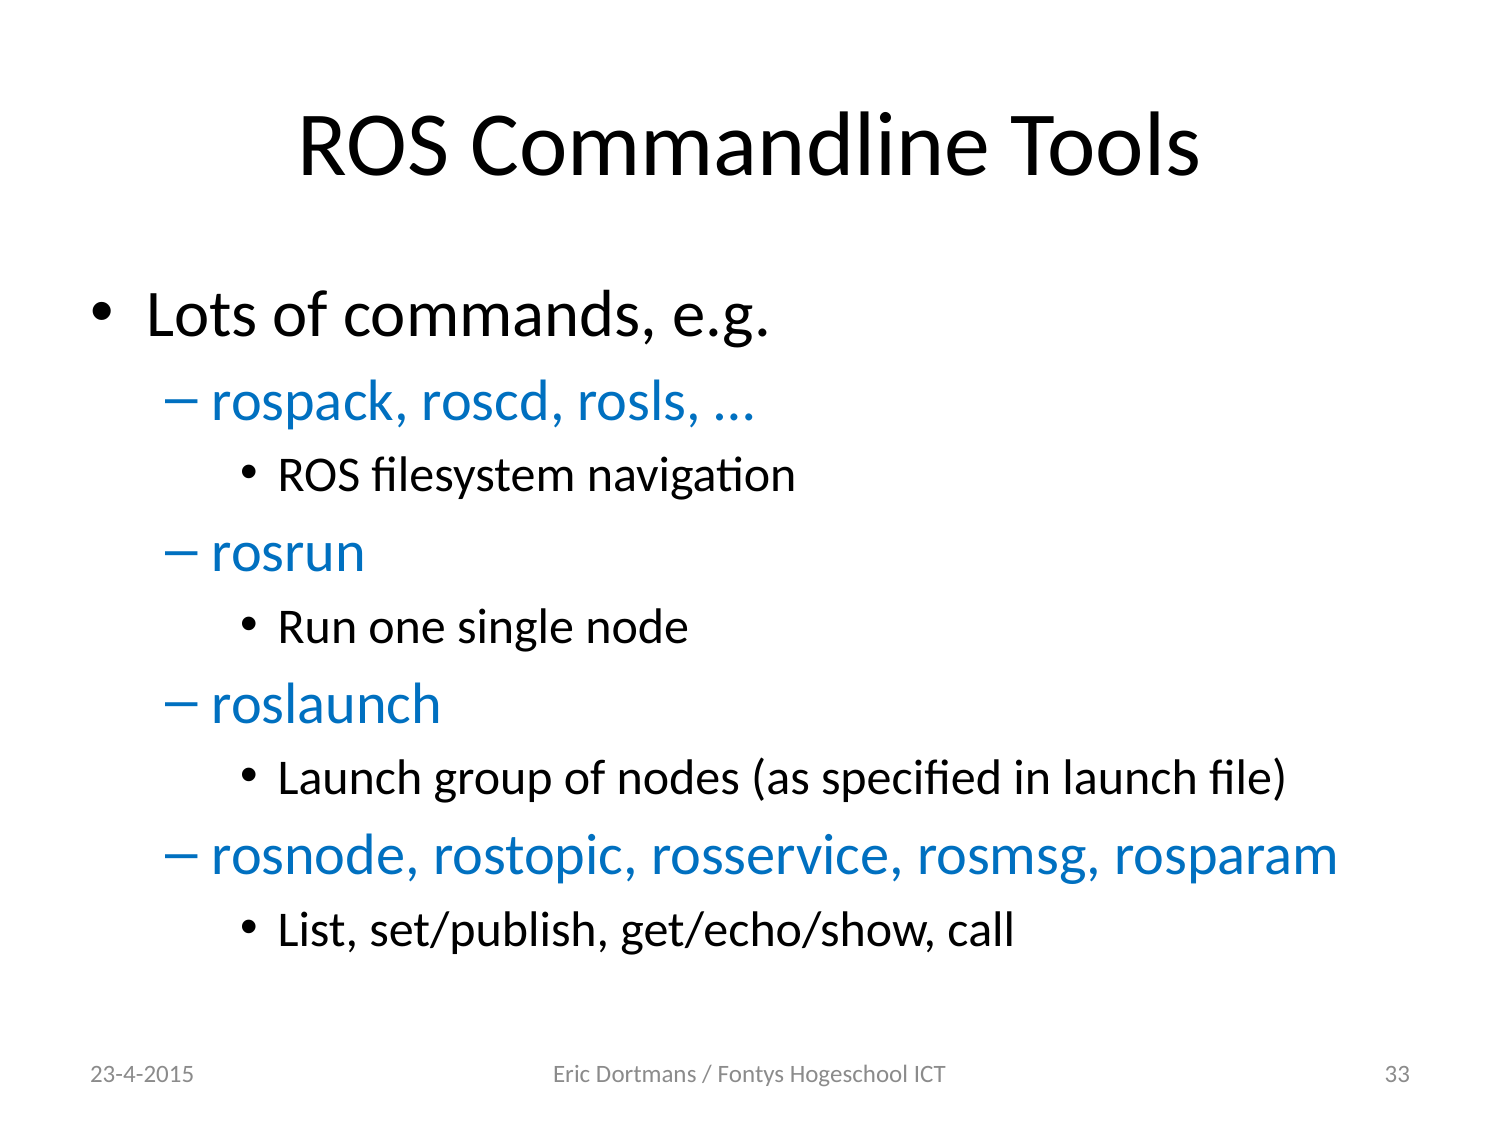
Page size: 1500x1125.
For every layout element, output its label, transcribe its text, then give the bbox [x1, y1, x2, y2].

footer Eric Dortmans / Fontys Hogeschool ICT [512, 1042, 988, 1103]
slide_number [75, 1042, 425, 1103]
slide_number 33 [1074, 1042, 1425, 1103]
list Lots of commands, e.g. rospack, roscd, rosls, … ROS filesystem navigation rosrun Run one single node roslaunch Launch group of nodes (as specified in launch file) rosnode, rostopic, rosservice, rosmsg, rosparam List, set/publish, get/echo/show, call [75, 262, 1425, 1005]
title ROS Commandline Tools [75, 45, 1425, 233]
